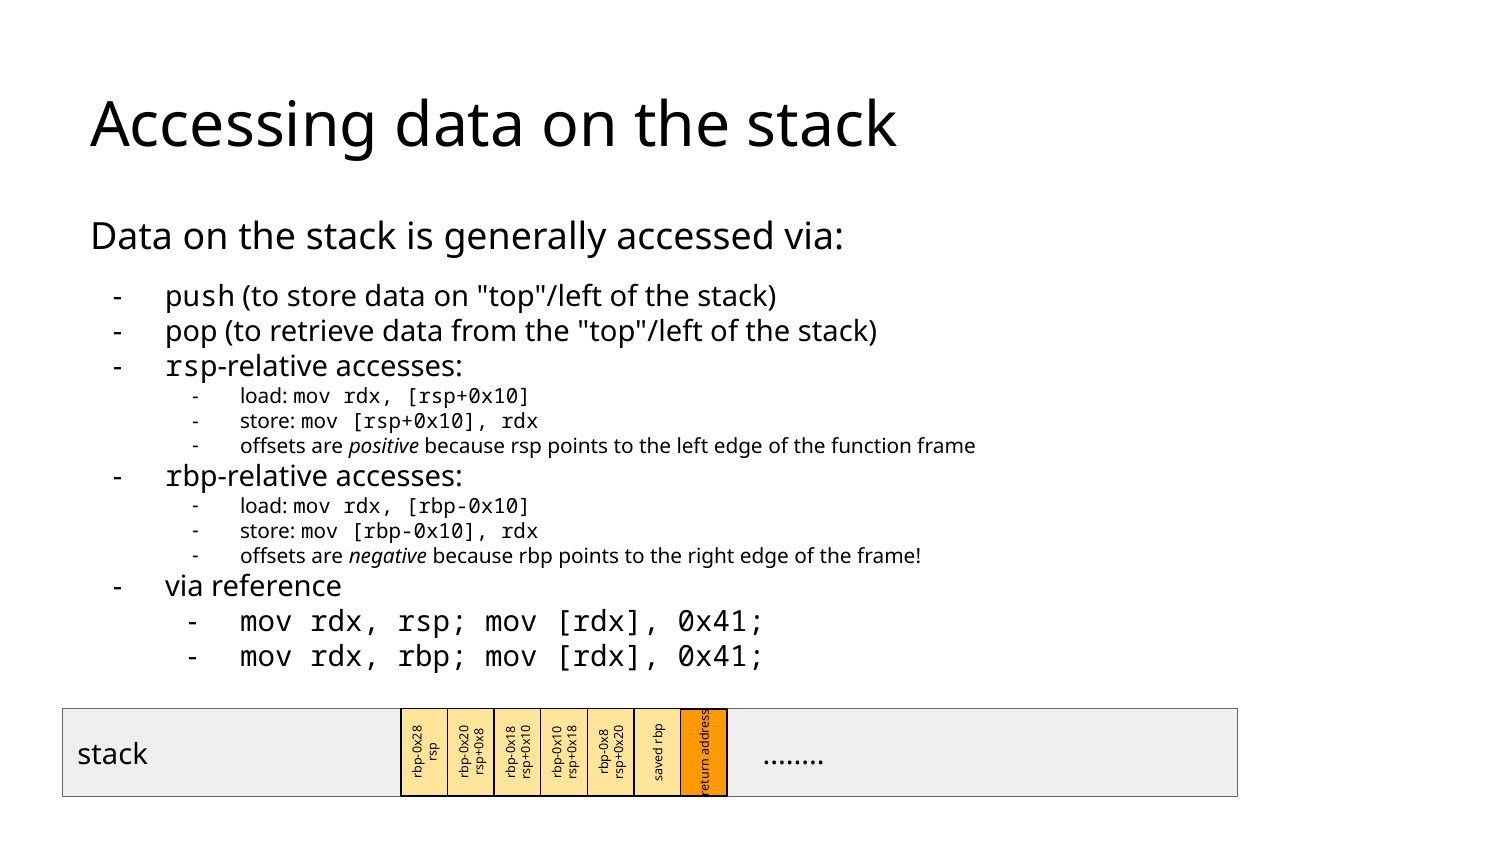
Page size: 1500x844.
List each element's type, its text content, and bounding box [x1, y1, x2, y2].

text_box rbp-0x20 rsp+0x8 [448, 708, 494, 796]
list Data on the stack is generally accessed via: push (to store data on "top"/left of the stack) pop (to retrieve data from the "top"/left of the stack) rsp-relative accesses: load: mov rdx, [rsp+0x10] store: mov [rsp+0x10], rdx offsets are positive because rsp points to the left edge of the function frame rbp-relative accesses: load: mov rdx, [rbp-0x10] store: mov [rbp-0x10], rdx offsets are negative because rbp points to the right edge of the frame! via reference mov rdx, rsp; mov [rdx], 0x41; mov rdx, rbp; mov [rdx], 0x41; [75, 196, 1425, 808]
text_box rbp-0x8 rsp+0x20 [588, 708, 634, 796]
text_box saved rbp [634, 708, 680, 796]
text_box stack ........ [728, 708, 1238, 797]
text_box rbp-0x18 rsp+0x10 [494, 708, 541, 796]
text_box stack ........ [62, 708, 680, 797]
text_box return address [680, 708, 728, 797]
title Accessing data on the stack [75, 33, 1425, 175]
text_box rbp-0x28 rsp [400, 708, 448, 796]
text_box rbp-0x10 rsp+0x18 [541, 708, 588, 796]
